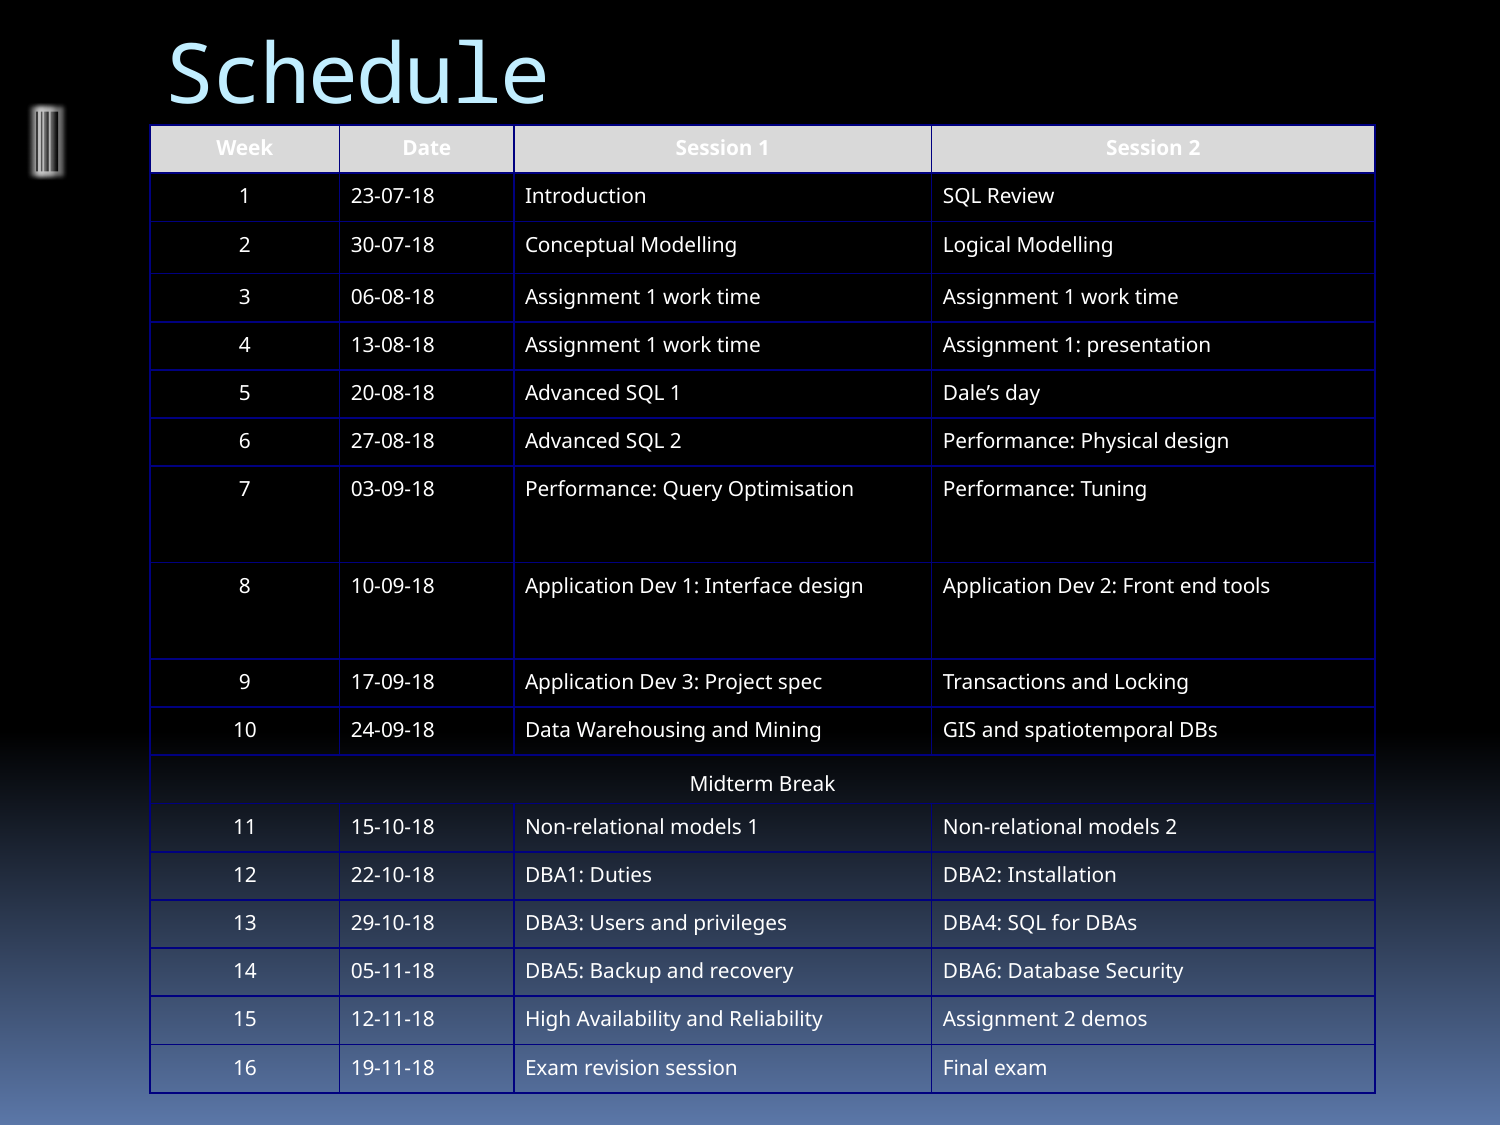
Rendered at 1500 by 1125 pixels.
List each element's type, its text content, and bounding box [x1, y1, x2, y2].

table_cell 10-09-18 [340, 563, 513, 658]
table_cell Application Dev 3: Project spec [515, 660, 931, 706]
table_cell 5 [151, 371, 339, 417]
table_cell 19-11-18 [340, 1045, 513, 1092]
title Schedule [150, 12, 1425, 163]
table_cell SQL Review [932, 174, 1374, 221]
table_cell 29-10-18 [340, 901, 513, 947]
table_cell Advanced SQL 1 [515, 371, 931, 417]
table_cell 13 [151, 901, 339, 947]
table_cell Logical Modelling [932, 222, 1374, 273]
table_header Session 1 [515, 126, 931, 172]
table_cell 9 [151, 660, 339, 706]
table_cell Application Dev 2: Front end tools [932, 563, 1374, 658]
table_cell 15-10-18 [340, 804, 513, 851]
table_cell DBA4: SQL for DBAs [932, 901, 1374, 947]
table_cell 27-08-18 [340, 419, 513, 465]
table_cell 30-07-18 [340, 222, 513, 273]
table_header Session 2 [932, 126, 1374, 172]
table_cell 23-07-18 [340, 174, 513, 221]
table_cell 15 [151, 997, 339, 1044]
table_cell 11 [151, 804, 339, 851]
table_cell Non-relational models 2 [932, 804, 1374, 851]
table_cell Performance: Query Optimisation [515, 467, 931, 562]
table_cell Non-relational models 1 [515, 804, 931, 851]
table_cell Final exam [932, 1045, 1374, 1092]
table_cell Assignment 1: presentation [932, 323, 1374, 369]
table_cell GIS and spatiotemporal DBs [932, 708, 1374, 754]
table_cell 2 [151, 222, 339, 273]
table_cell 7 [151, 467, 339, 562]
table_cell Data Warehousing and Mining [515, 708, 931, 754]
table_cell 17-09-18 [340, 660, 513, 706]
table_cell 1 [151, 174, 339, 221]
table_cell Midterm Break [151, 756, 1374, 803]
table_cell 20-08-18 [340, 371, 513, 417]
table_cell 4 [151, 323, 339, 369]
table_cell Transactions and Locking [932, 660, 1374, 706]
table_cell 14 [151, 949, 339, 995]
table_cell Performance: Tuning [932, 467, 1374, 562]
table_cell 10 [151, 708, 339, 754]
table_cell Assignment 1 work time [515, 323, 931, 369]
table_cell Performance: Physical design [932, 419, 1374, 465]
table_cell 6 [151, 419, 339, 465]
table_cell Assignment 1 work time [515, 274, 931, 321]
table_header Date [340, 126, 513, 172]
table_cell DBA5: Backup and recovery [515, 949, 931, 995]
table_cell Conceptual Modelling [515, 222, 931, 273]
table_cell 16 [151, 1045, 339, 1092]
table_cell 12-11-18 [340, 997, 513, 1044]
table_cell Introduction [515, 174, 931, 221]
table_cell 24-09-18 [340, 708, 513, 754]
table_cell Advanced SQL 2 [515, 419, 931, 465]
table_cell 05-11-18 [340, 949, 513, 995]
table_cell 06-08-18 [340, 274, 513, 321]
table_cell Dale’s day [932, 371, 1374, 417]
table_cell DBA1: Duties [515, 853, 931, 899]
table_header Week [151, 126, 339, 172]
table_cell DBA2: Installation [932, 853, 1374, 899]
table_cell Exam revision session [515, 1045, 931, 1092]
table_cell 13-08-18 [340, 323, 513, 369]
table_cell 12 [151, 853, 339, 899]
table_cell Assignment 2 demos [932, 997, 1374, 1044]
table_cell DBA3: Users and privileges [515, 901, 931, 947]
table_cell High Availability and Reliability [515, 997, 931, 1044]
table_cell Assignment 1 work time [932, 274, 1374, 321]
table_cell 03-09-18 [340, 467, 513, 562]
table_cell 8 [151, 563, 339, 658]
table_cell Application Dev 1: Interface design [515, 563, 931, 658]
table_cell 3 [151, 274, 339, 321]
table_cell 22-10-18 [340, 853, 513, 899]
table_cell DBA6: Database Security [932, 949, 1374, 995]
